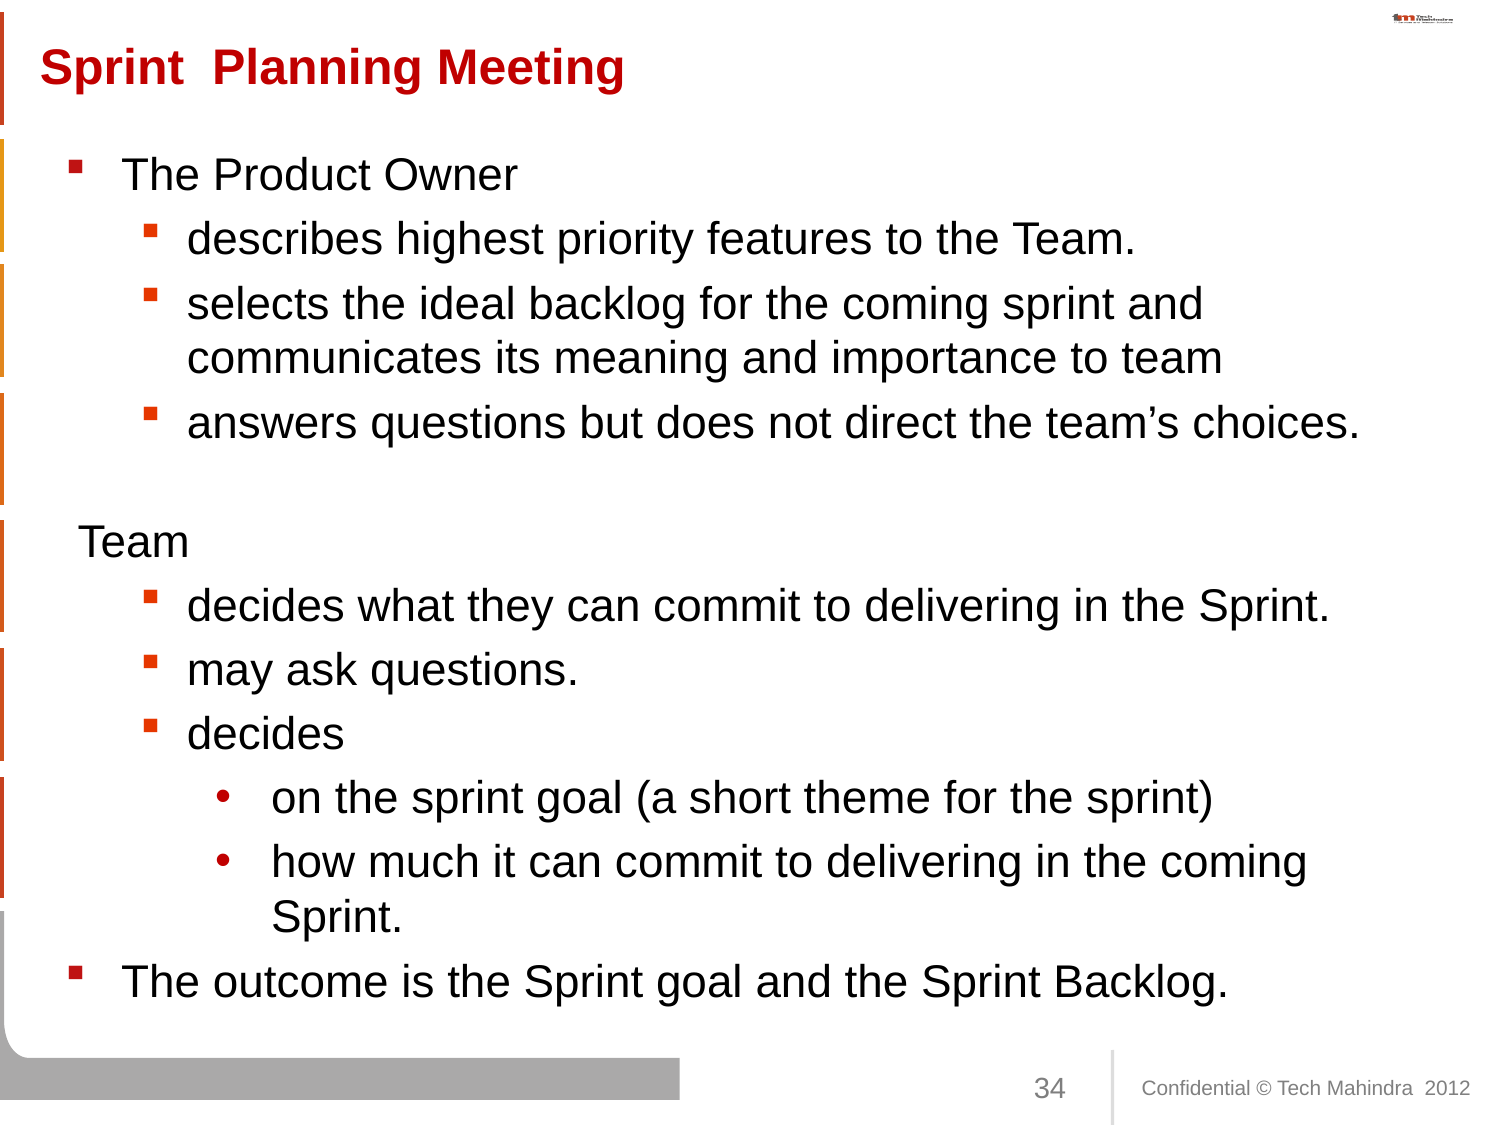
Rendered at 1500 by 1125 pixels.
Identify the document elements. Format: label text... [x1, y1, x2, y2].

title Sprint Planning Meeting [24, 30, 1126, 99]
list The Product Owner describes highest priority features to the Team. selects the ideal backlog for the coming sprint and communicates its meaning and importance to team answers questions but does not direct the team’s choices. Team decides what they can commit to delivering in the Sprint. may ask questions. decides on the sprint goal (a short theme for the sprint) how much it can commit to delivering in the coming Sprint. The outcome is the Sprint goal and the Sprint Backlog. [49, 137, 1426, 1038]
